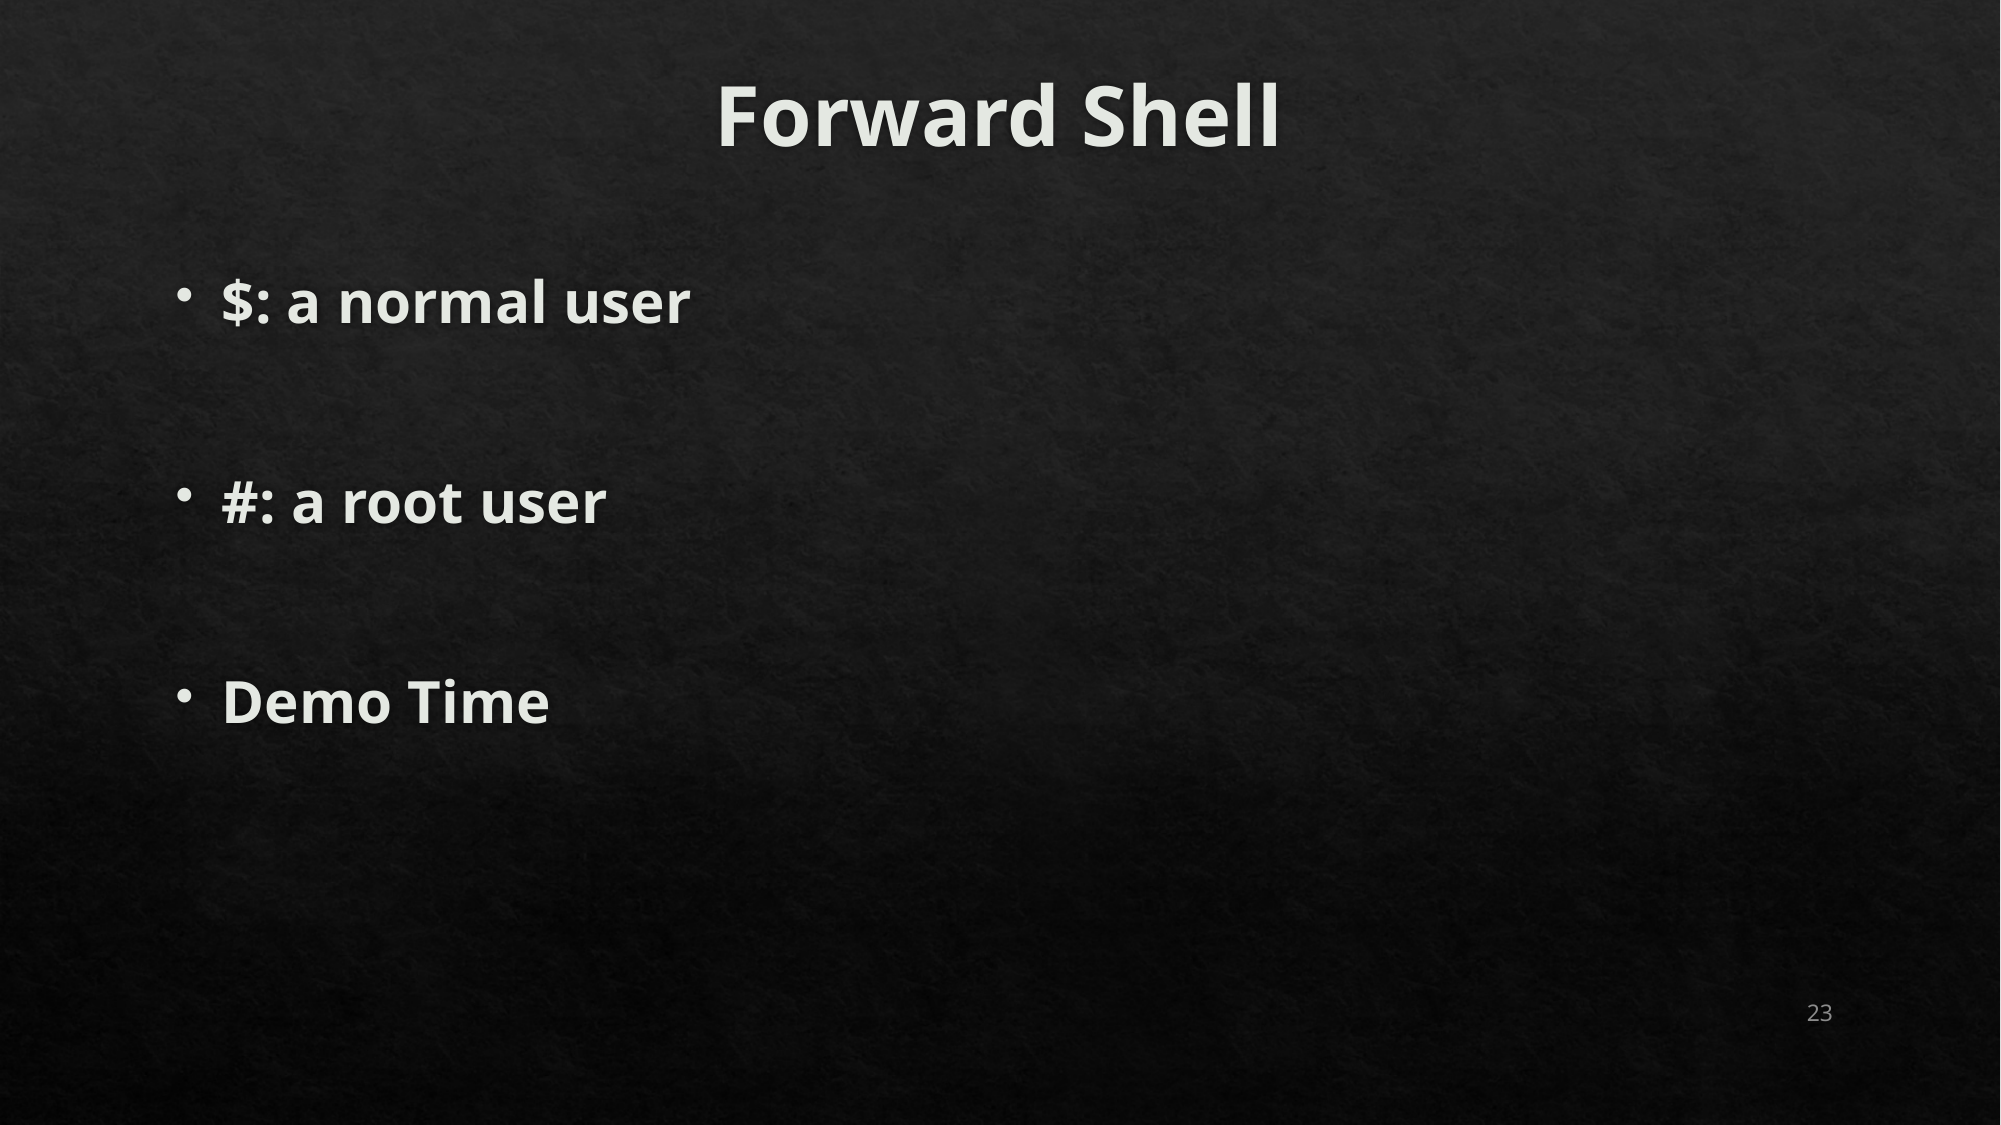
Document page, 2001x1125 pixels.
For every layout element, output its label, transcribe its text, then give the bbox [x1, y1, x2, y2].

list $: a normal user #: a root user Demo Time [88, 257, 1849, 878]
slide_number 23 [1724, 984, 1849, 1045]
title Forward Shell [149, 30, 1849, 209]
